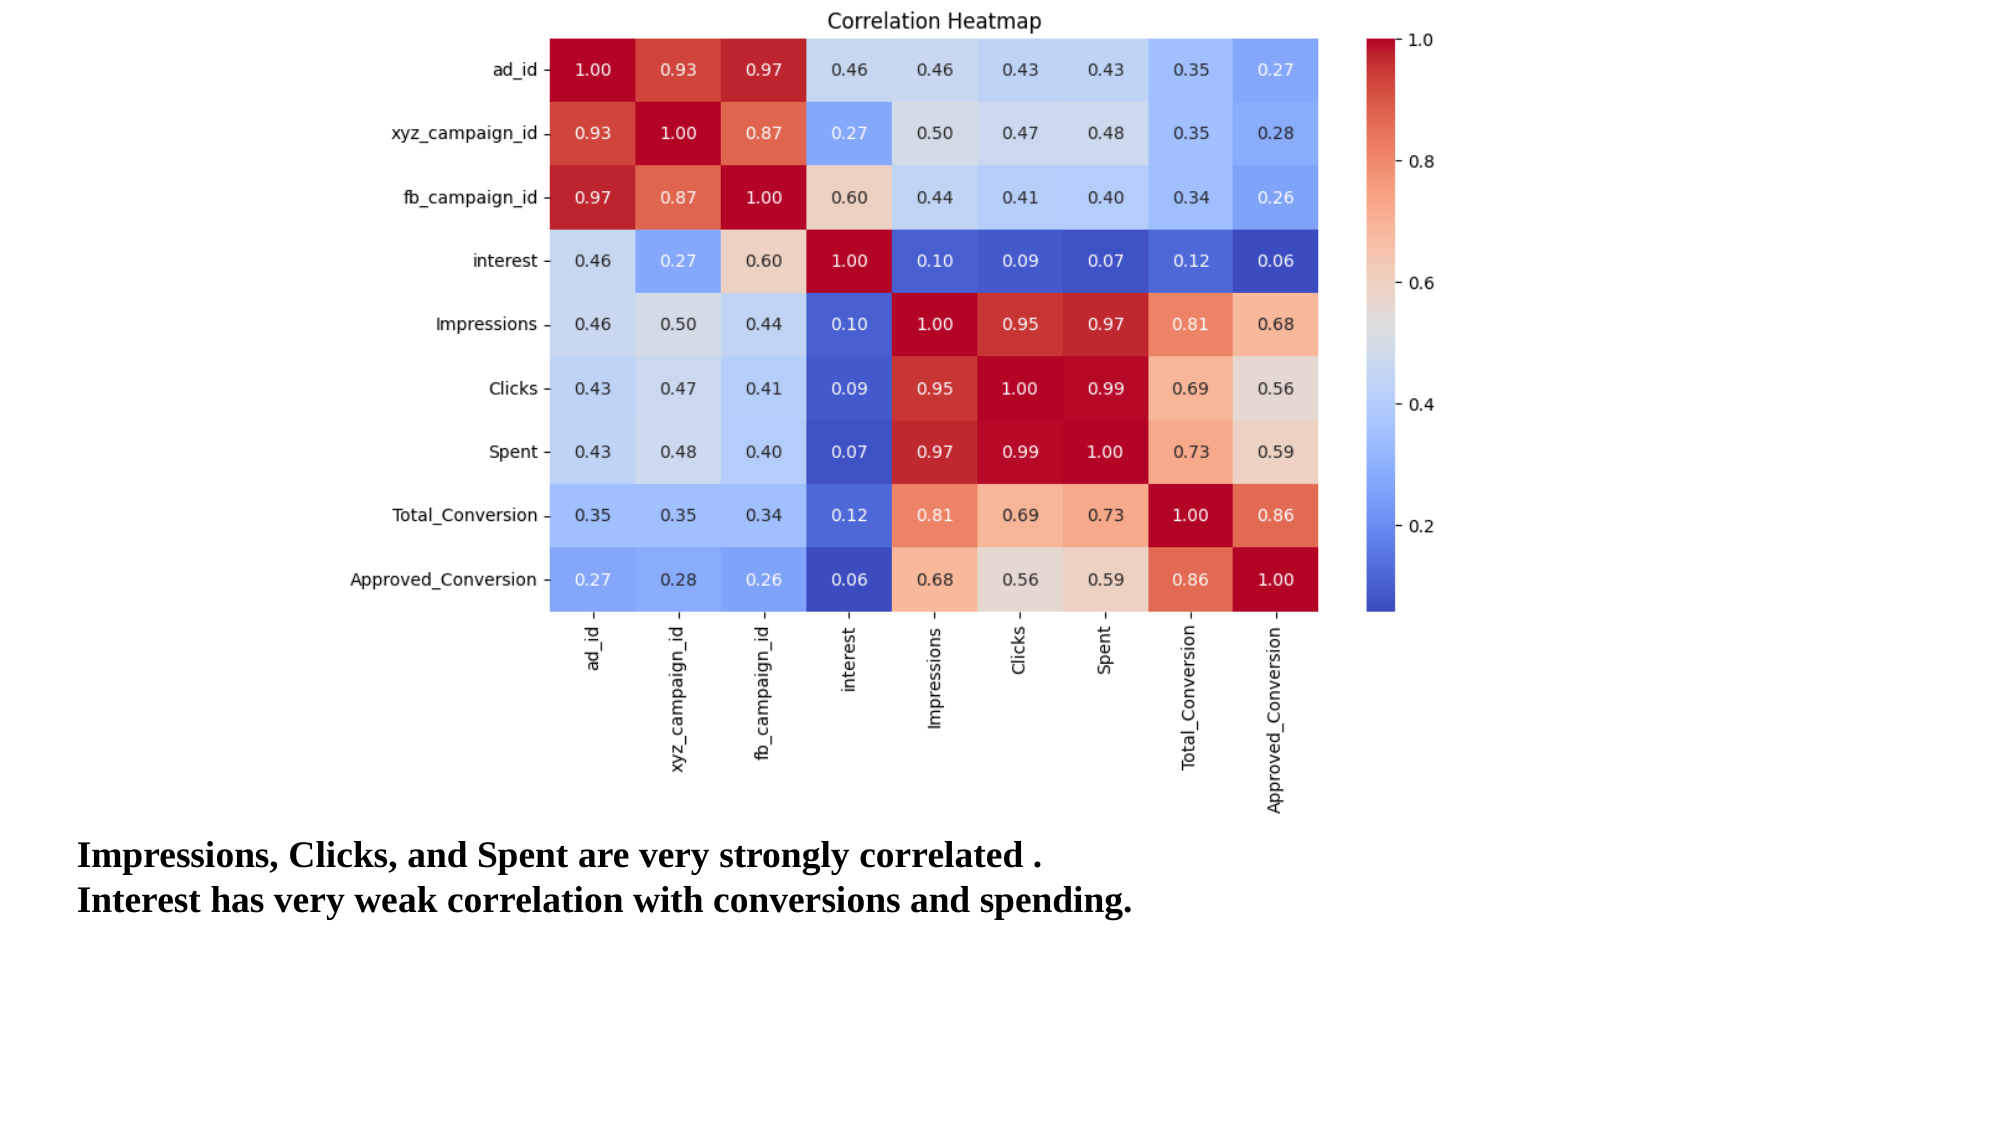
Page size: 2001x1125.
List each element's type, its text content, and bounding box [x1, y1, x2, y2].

picture [338, 0, 1446, 824]
text_box Impressions, Clicks, and Spent are very strongly correlated . Interest has very weak correlation with conversions and spending. [62, 823, 1837, 928]
